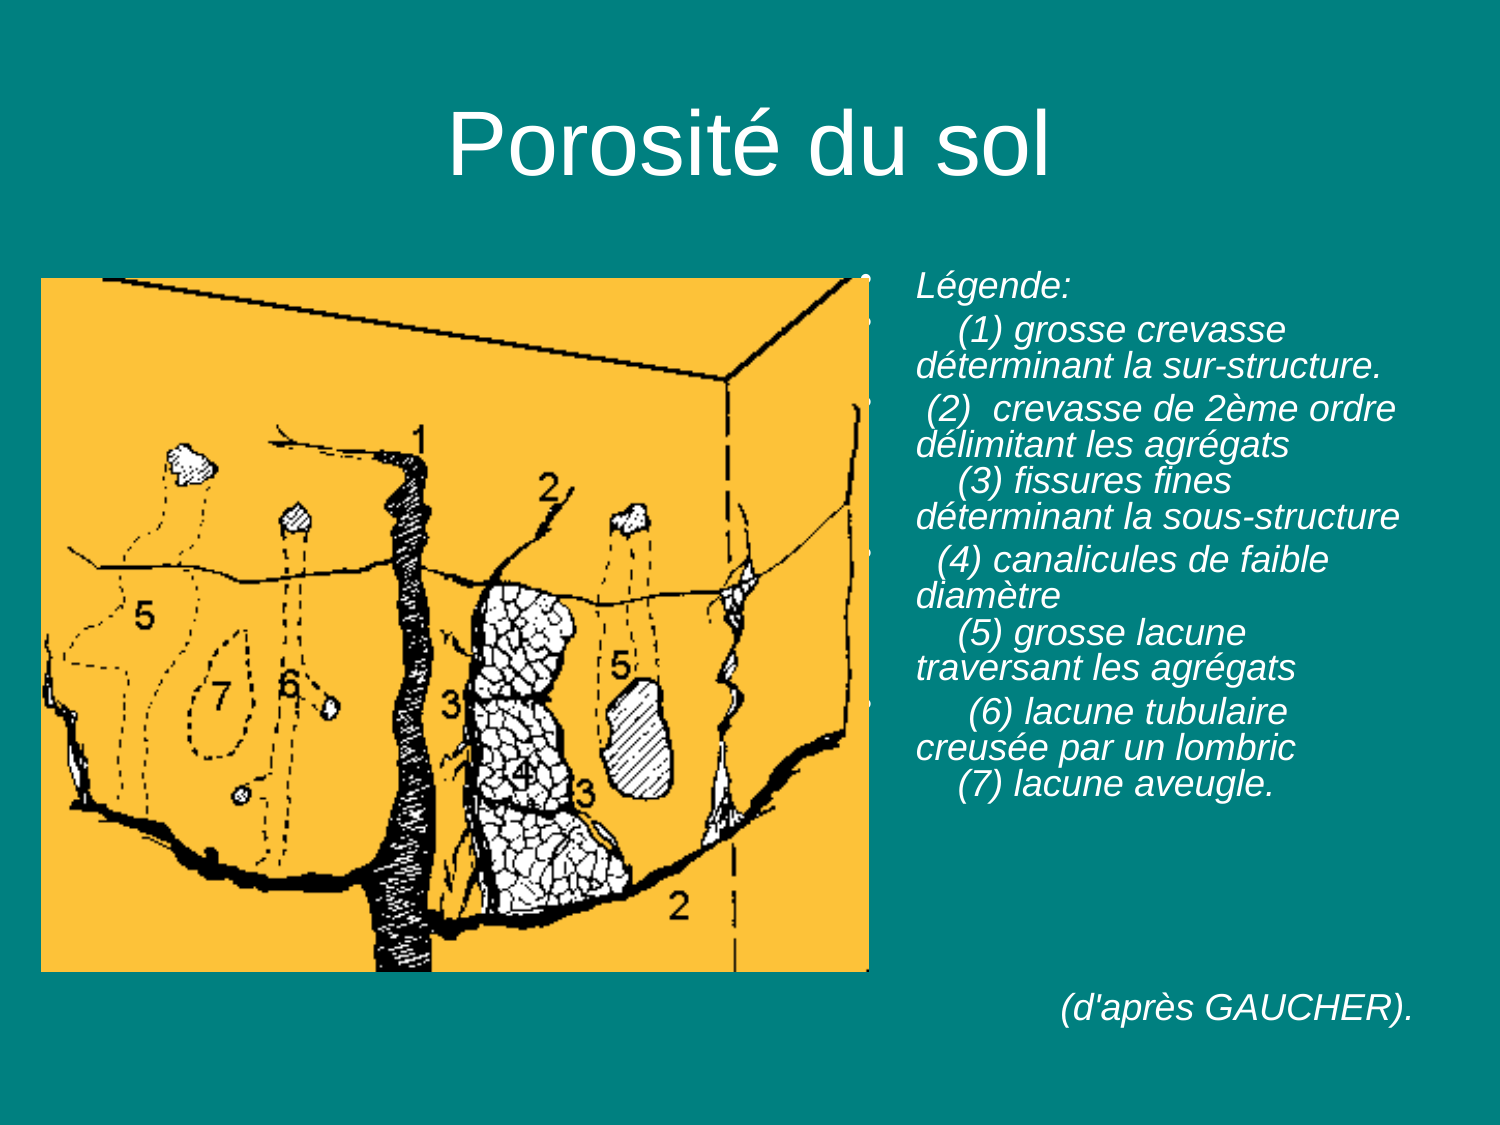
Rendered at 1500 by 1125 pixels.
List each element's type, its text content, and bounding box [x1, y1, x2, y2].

list Légende: (1) grosse crevasse déterminant la sur-structure. (2) crevasse de 2ème ordre délimitant les agrégats (3) fissures fines déterminant la sous-structure (4) canalicules de faible diamètre (5) grosse lacune traversant les agrégats (6) lacune tubulaire creusée par un lombric (7) lacune aveugle. [844, 262, 1426, 1006]
title Porosité du sol [74, 44, 1426, 233]
text_box (d'après GAUCHER). [1045, 976, 1441, 1081]
picture [40, 278, 869, 973]
